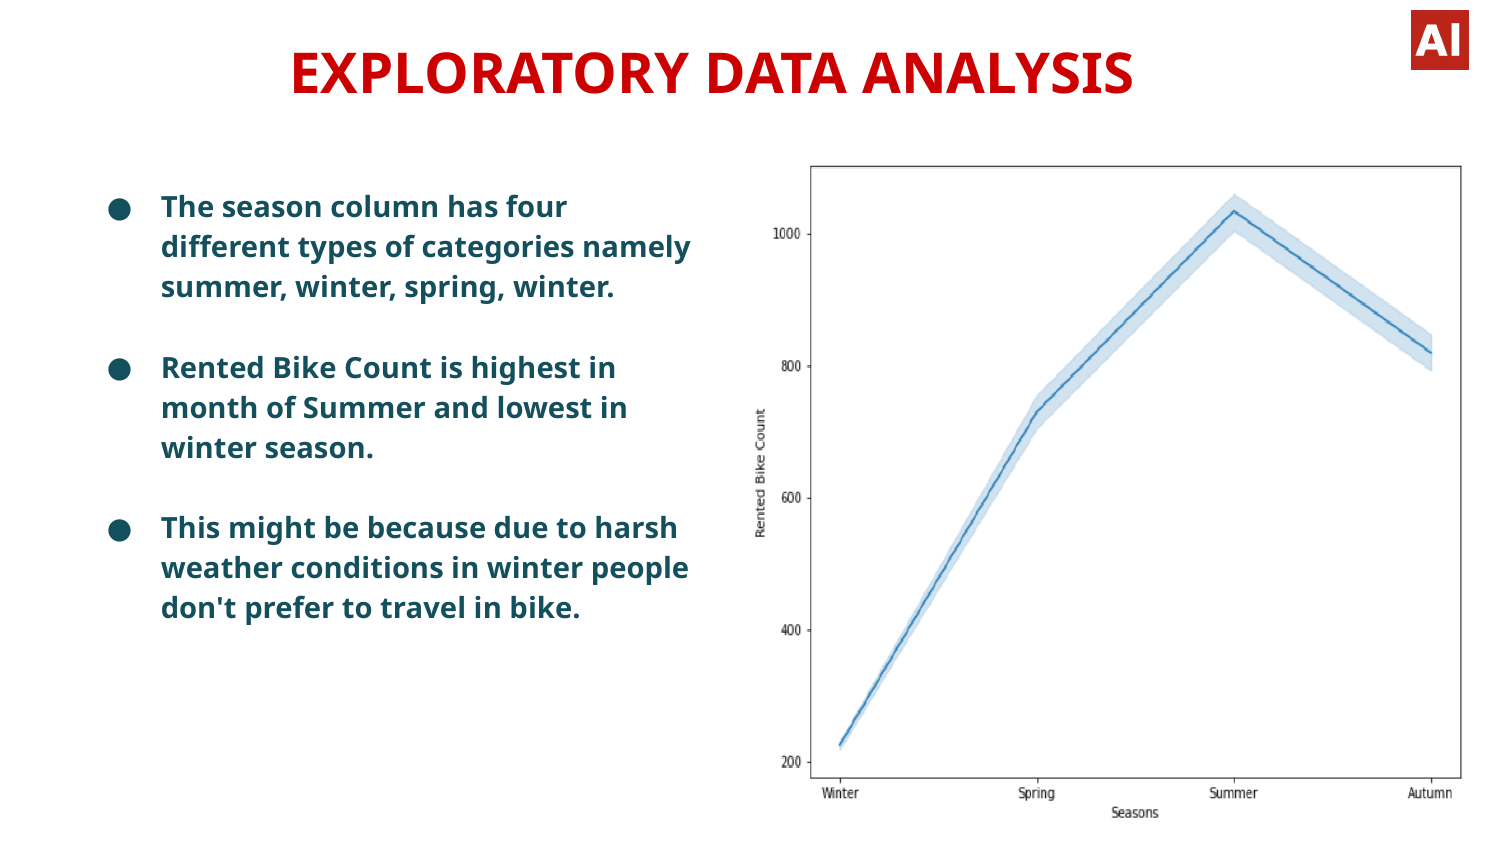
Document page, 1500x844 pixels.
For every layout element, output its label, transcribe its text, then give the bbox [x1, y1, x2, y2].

list The season column has four different types of categories namely summer, winter, spring, winter. Rented Bike Count is highest in month of Summer and lowest in winter season. This might be because due to harsh weather conditions in winter people don't prefer to travel in bike. [70, 168, 717, 823]
picture [1411, 10, 1469, 70]
title EXPLORATORY DATA ANALYSIS [13, 21, 1411, 116]
picture [729, 159, 1479, 831]
